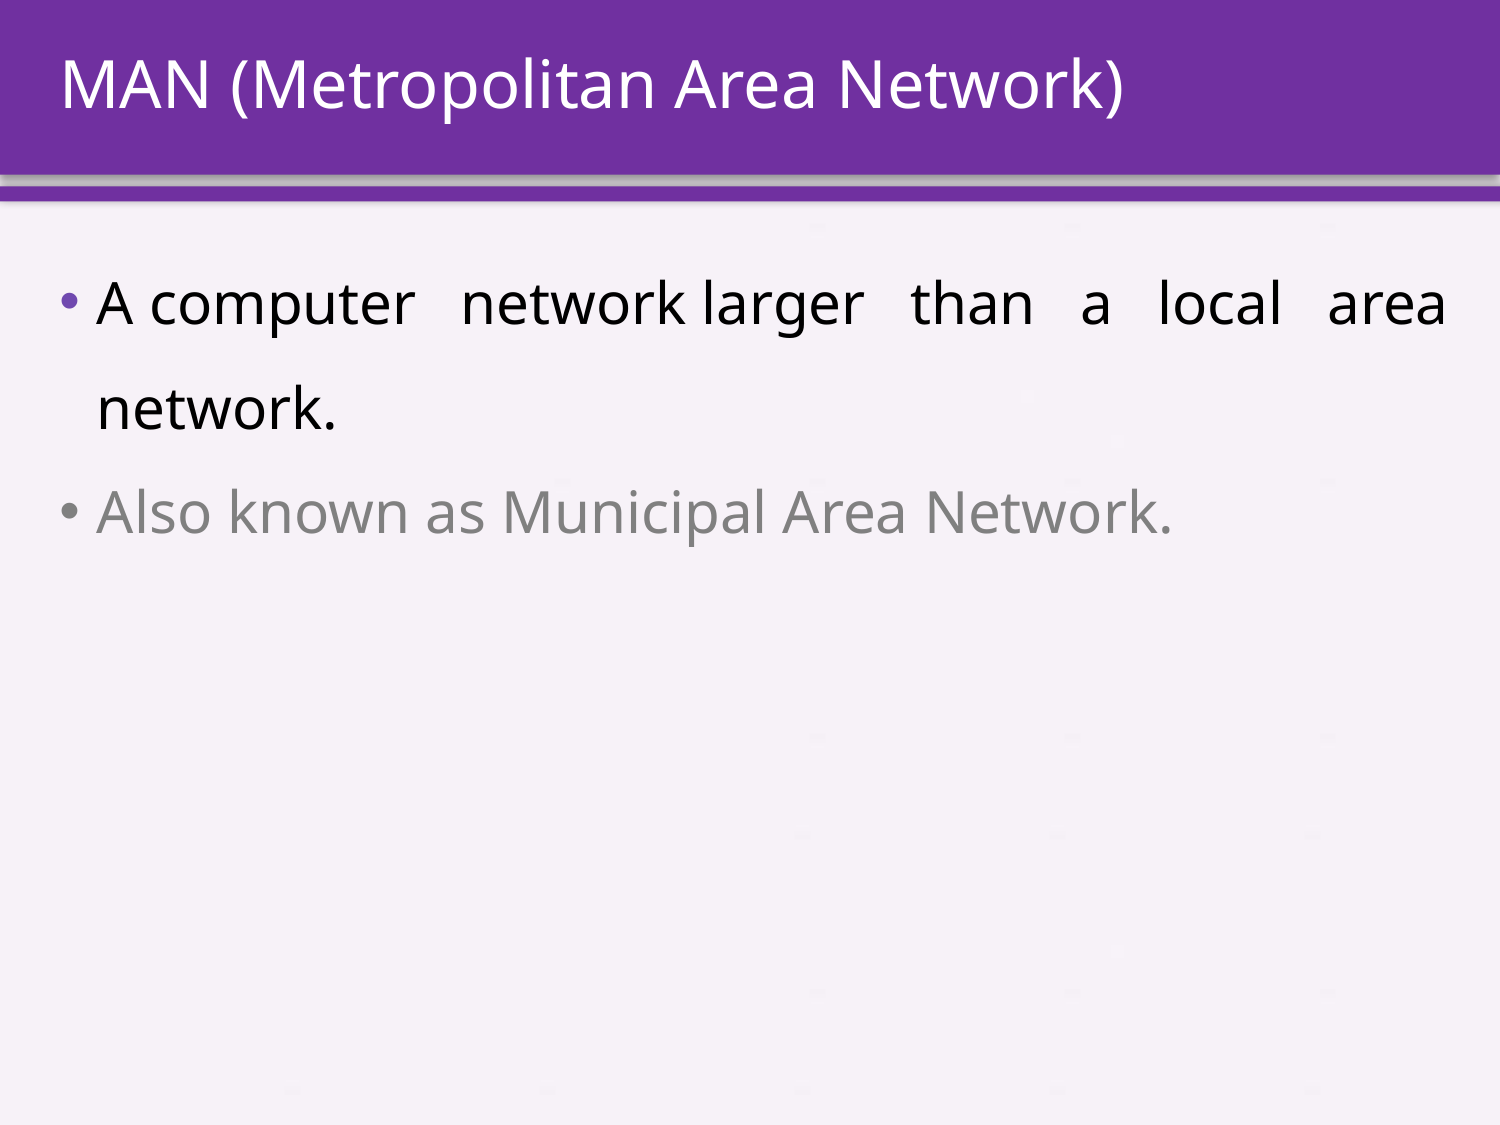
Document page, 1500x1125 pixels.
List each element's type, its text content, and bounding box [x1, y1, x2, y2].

picture [0, 175, 1500, 186]
list A computer network larger than a local area network. Also known as Municipal Area Network. [44, 223, 1464, 1043]
title MAN (Metropolitan Area Network) [44, 0, 1464, 175]
picture [0, 202, 1500, 1125]
